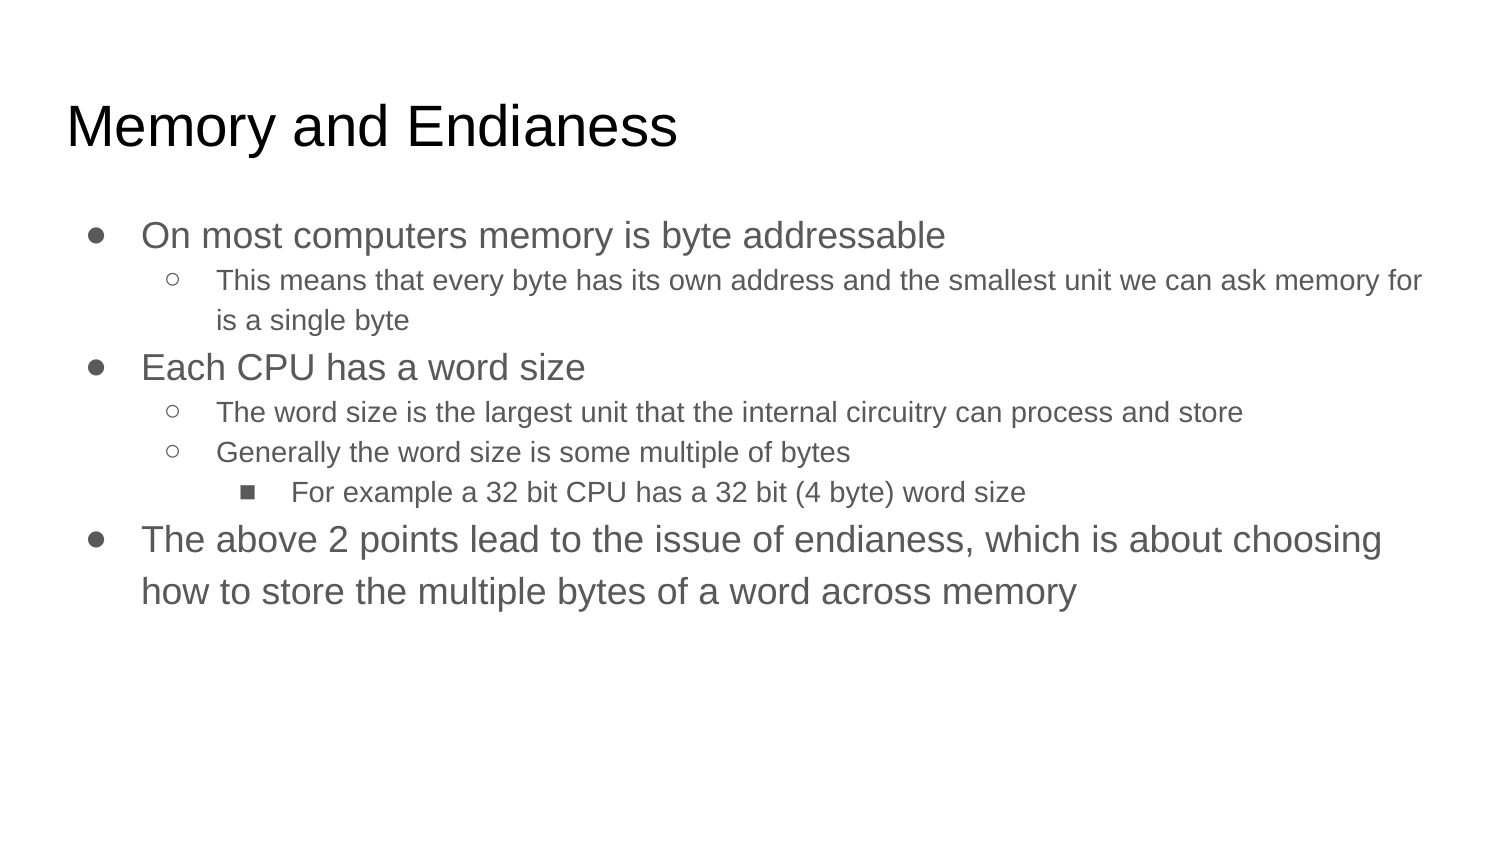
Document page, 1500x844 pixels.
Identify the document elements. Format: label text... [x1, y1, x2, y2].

list On most computers memory is byte addressable This means that every byte has its own address and the smallest unit we can ask memory for is a single byte Each CPU has a word size The word size is the largest unit that the internal circuitry can process and store Generally the word size is some multiple of bytes For example a 32 bit CPU has a 32 bit (4 byte) word size The above 2 points lead to the issue of endianess, which is about choosing how to store the multiple bytes of a word across memory [51, 189, 1449, 750]
title Memory and Endianess [51, 72, 1449, 167]
